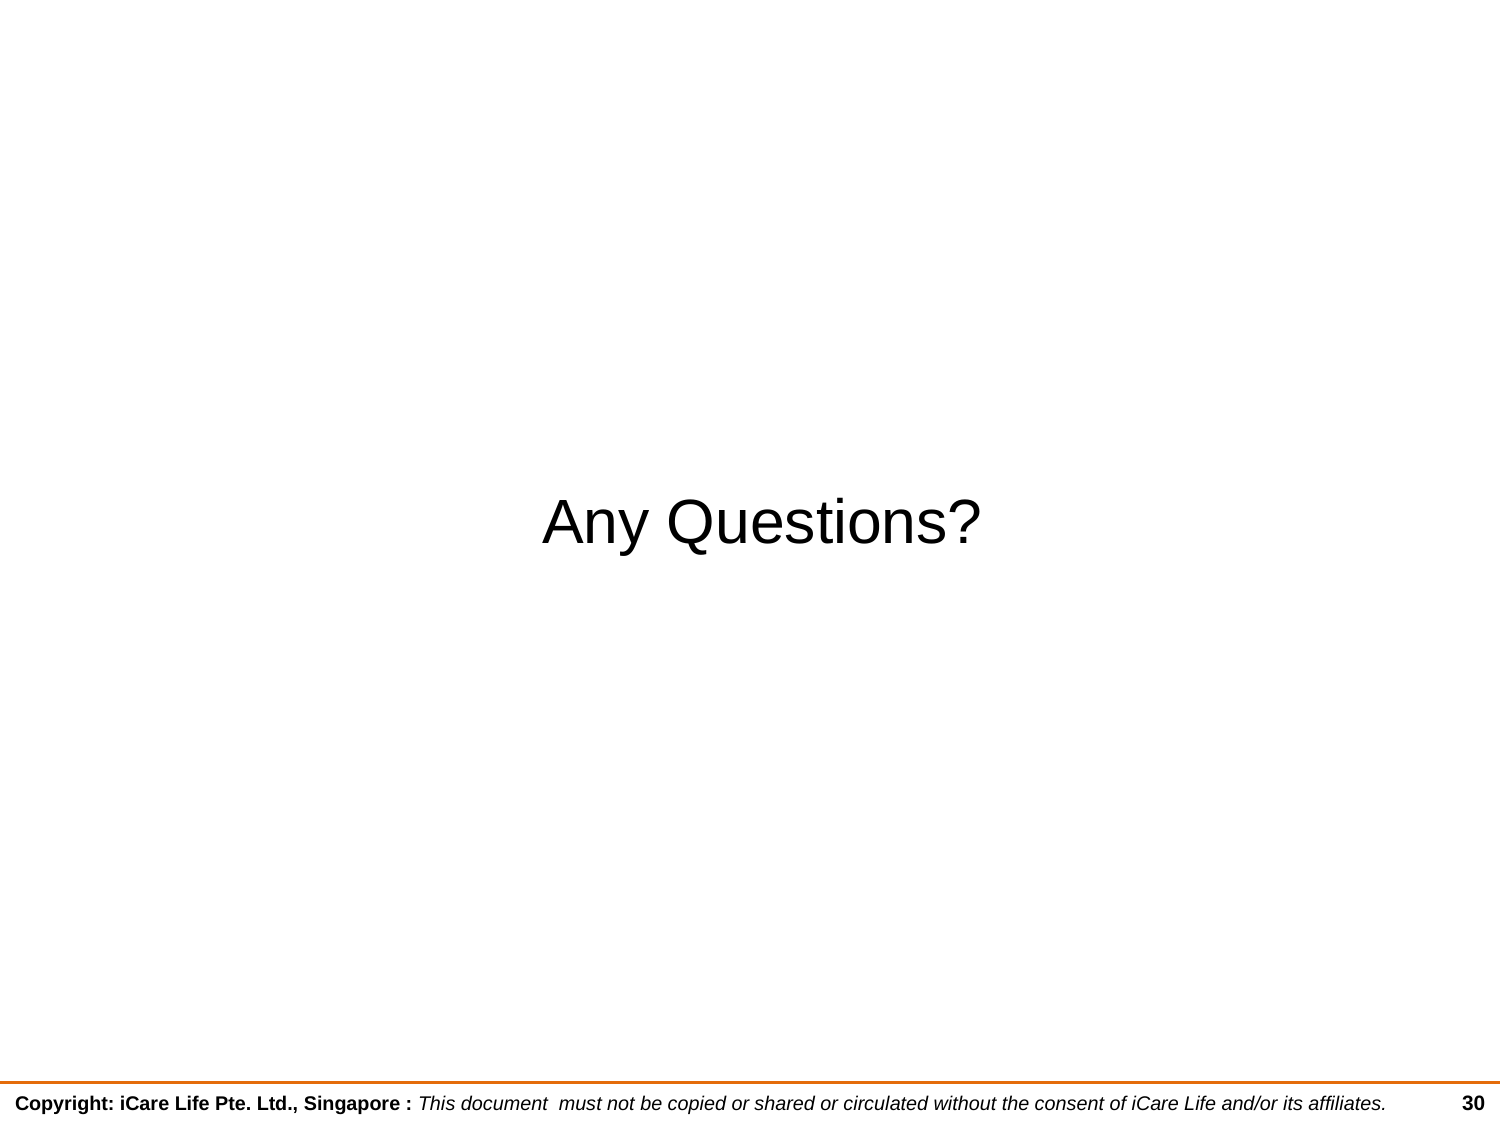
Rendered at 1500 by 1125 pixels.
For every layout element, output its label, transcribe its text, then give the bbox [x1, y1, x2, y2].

title Any Questions? [87, 425, 1438, 613]
text_box Copyright: iCare Life Pte. Ltd., Singapore : This document must not be copied or shared or circulated without the consent of iCare Life and/or its affiliates. [0, 1091, 1500, 1122]
